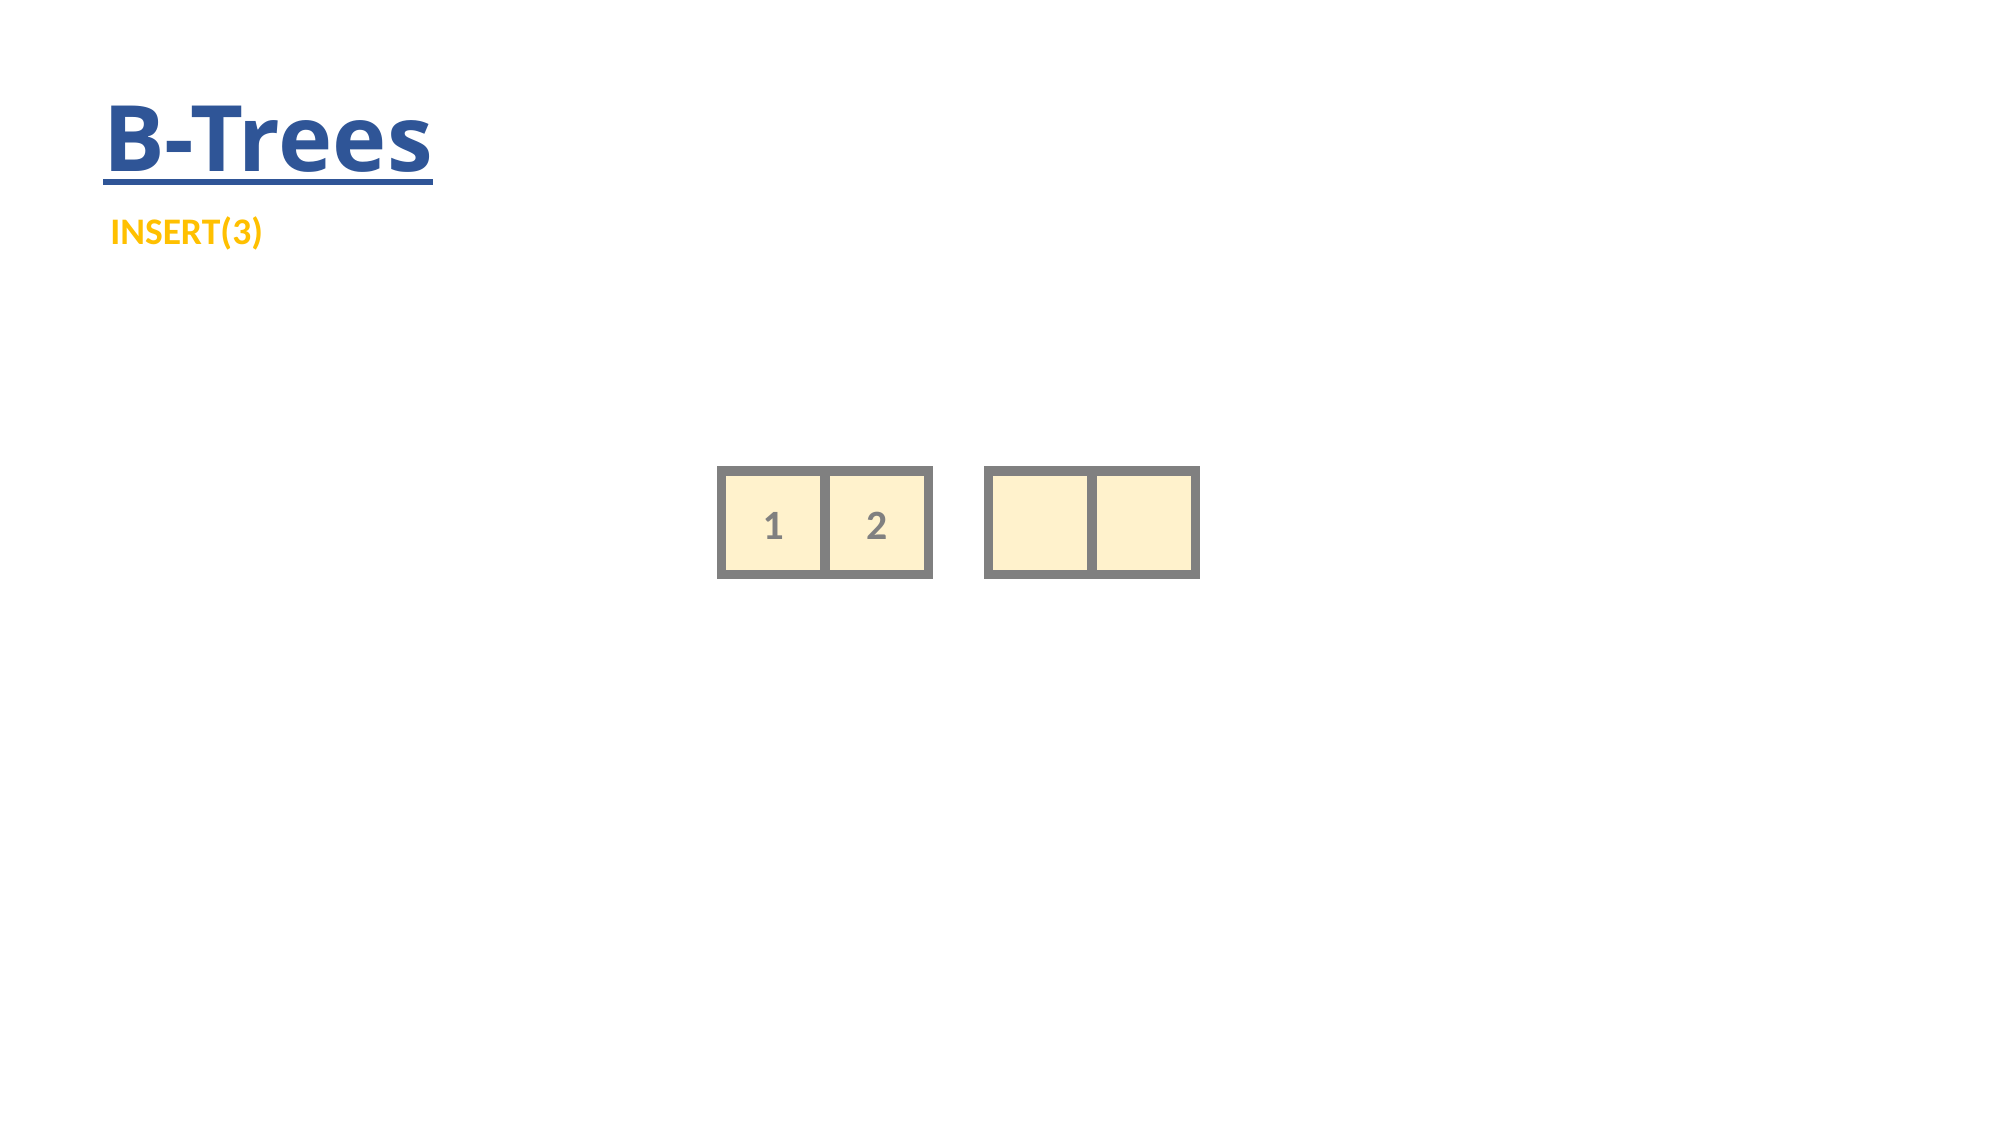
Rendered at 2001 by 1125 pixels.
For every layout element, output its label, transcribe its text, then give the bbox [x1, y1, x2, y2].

text_box INSERT(3) [95, 199, 278, 259]
text_box 1 [720, 470, 826, 576]
title B-Trees [88, 33, 1814, 251]
text_box [1091, 470, 1196, 575]
text_box [987, 470, 1093, 576]
text_box 2 [824, 470, 929, 575]
